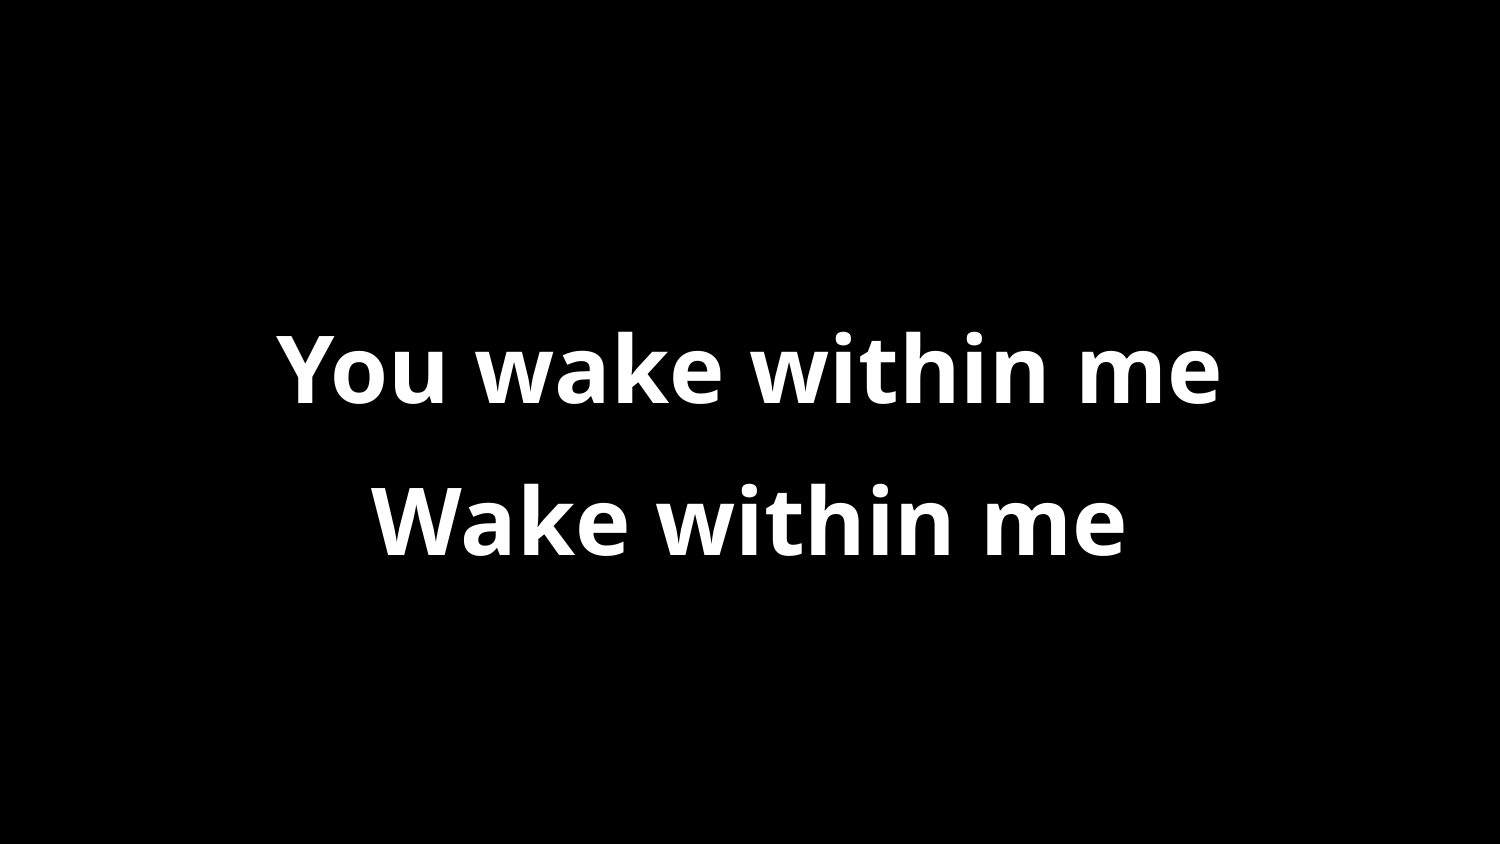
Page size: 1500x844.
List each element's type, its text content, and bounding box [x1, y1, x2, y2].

text_box You wake within me Wake within me [74, 262, 1425, 581]
